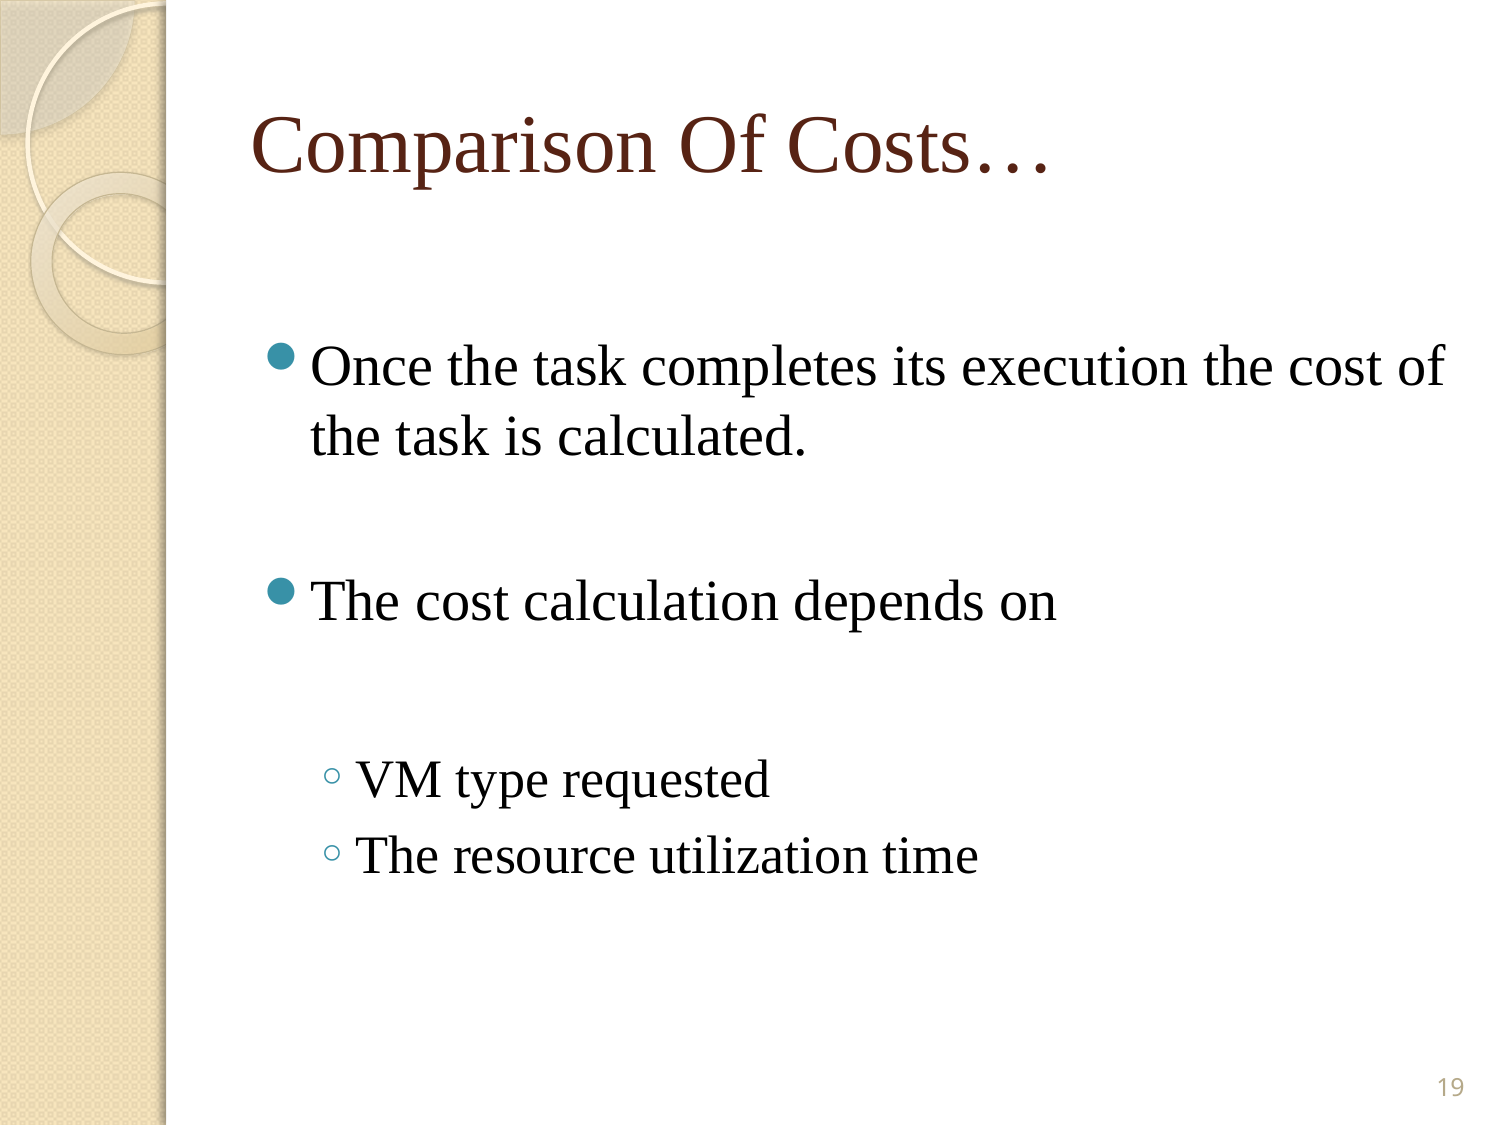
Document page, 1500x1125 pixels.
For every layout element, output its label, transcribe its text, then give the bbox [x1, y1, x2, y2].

title Comparison Of Costs… [235, 45, 1466, 233]
list Once the task completes its execution the cost of the task is calculated. The cost calculation depends on VM type requested The resource utilization time [235, 237, 1466, 1025]
slide_number 19 [1413, 1034, 1488, 1113]
